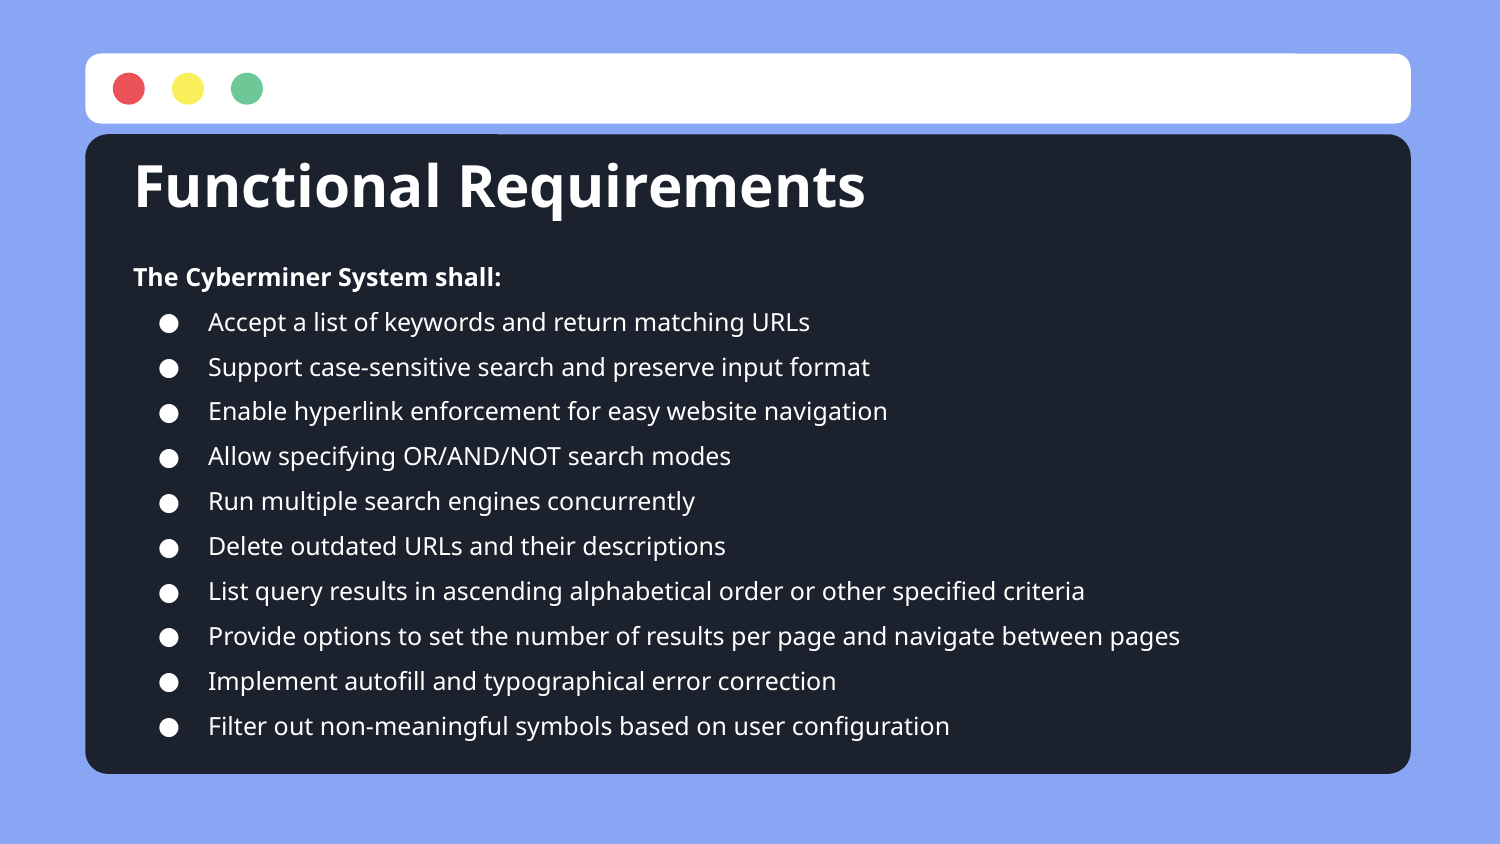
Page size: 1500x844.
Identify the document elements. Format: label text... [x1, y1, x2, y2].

title Functional Requirements [118, 137, 1382, 231]
list The Cyberminer System shall: Accept a list of keywords and return matching URLs Support case-sensitive search and preserve input format Enable hyperlink enforcement for easy website navigation Allow specifying OR/AND/NOT search modes Run multiple search engines concurrently Delete outdated URLs and their descriptions List query results in ascending alphabetical order or other specified criteria Provide options to set the number of results per page and navigate between pages Implement autofill and typographical error correction Filter out non-meaningful symbols based on user configuration [118, 231, 1382, 756]
